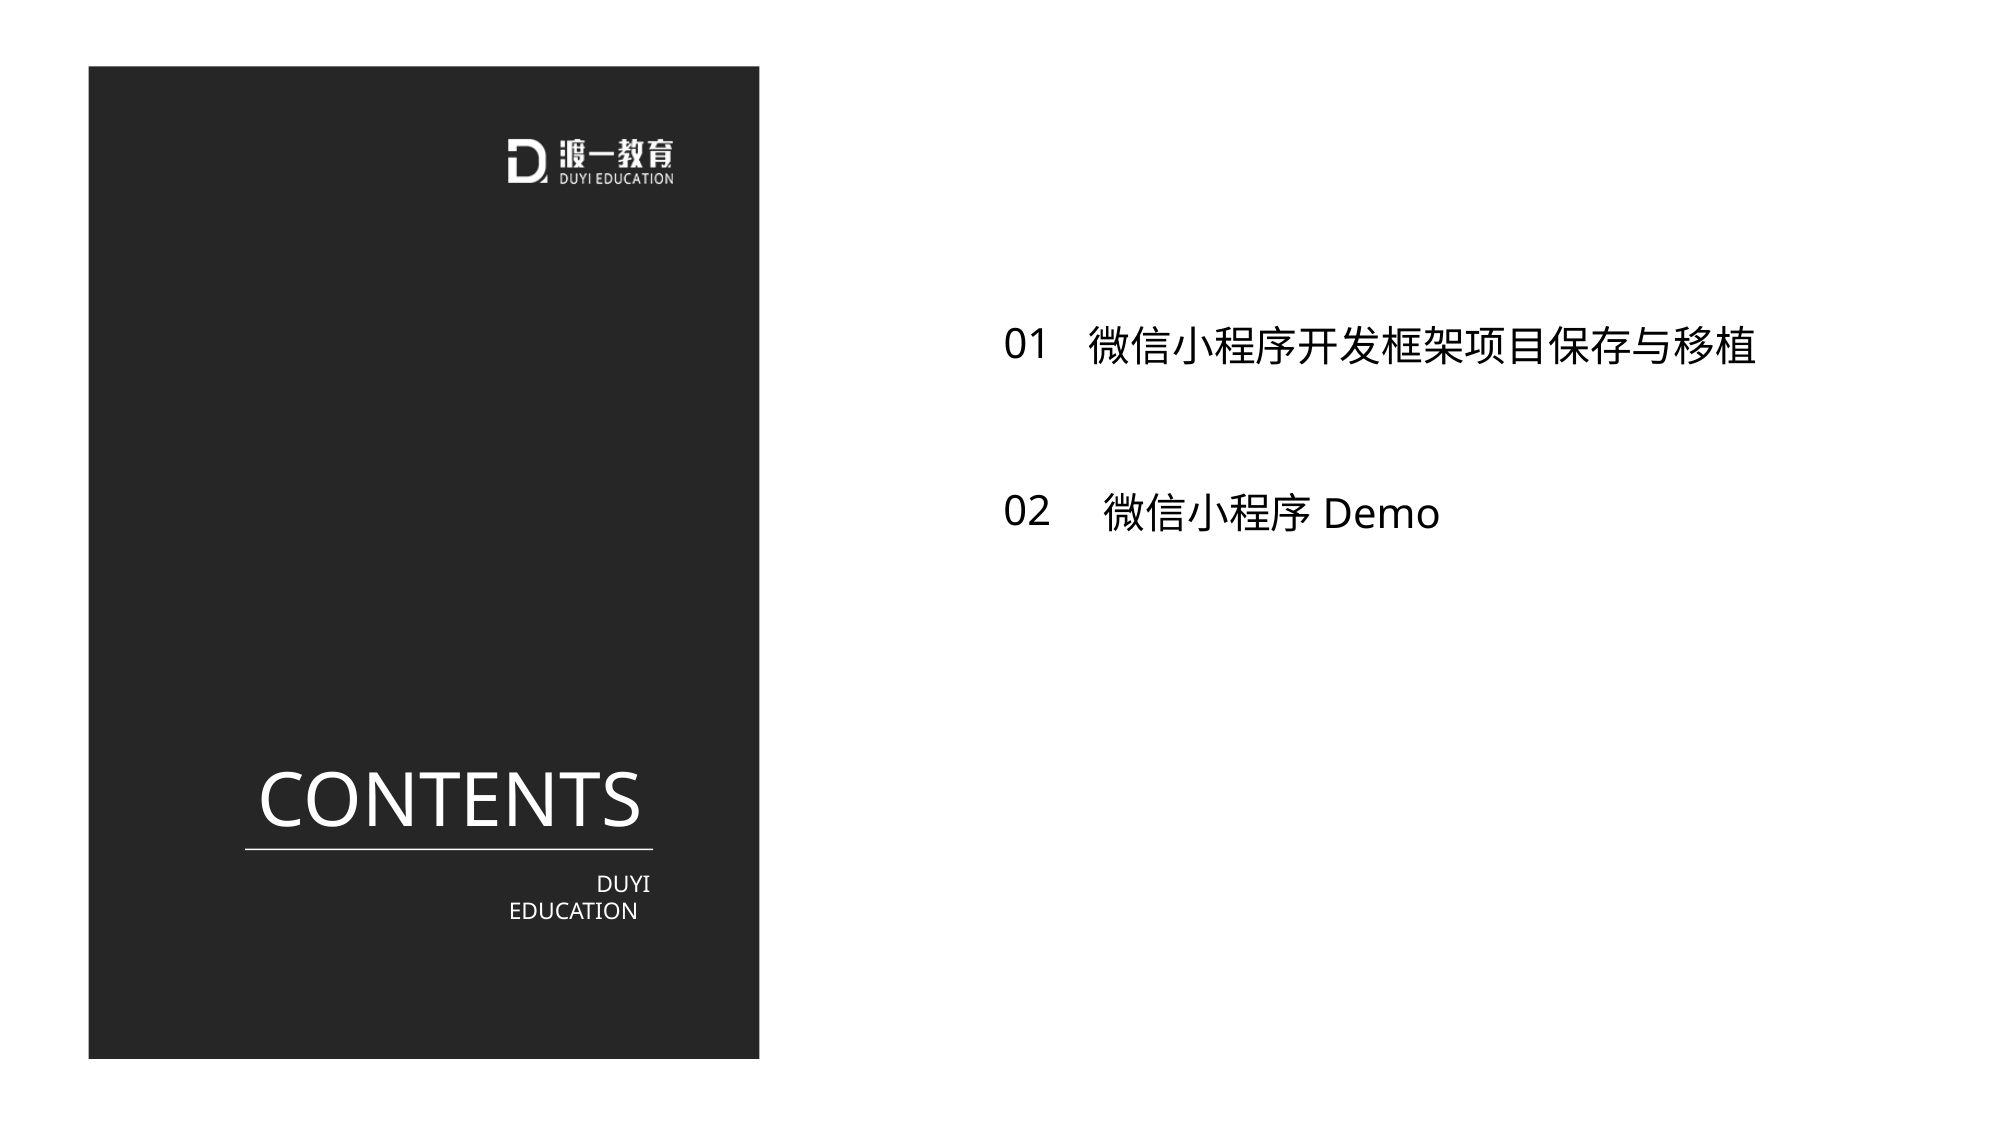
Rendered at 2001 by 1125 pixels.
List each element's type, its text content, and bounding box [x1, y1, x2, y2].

text_box 02 [988, 454, 1073, 569]
picture [481, 116, 699, 206]
text_box 微信小程序Demo [1073, 454, 1930, 569]
subtitle 微信小程序开发框架项目保存与移植 [1073, 297, 1930, 393]
title 01 [988, 297, 1073, 393]
